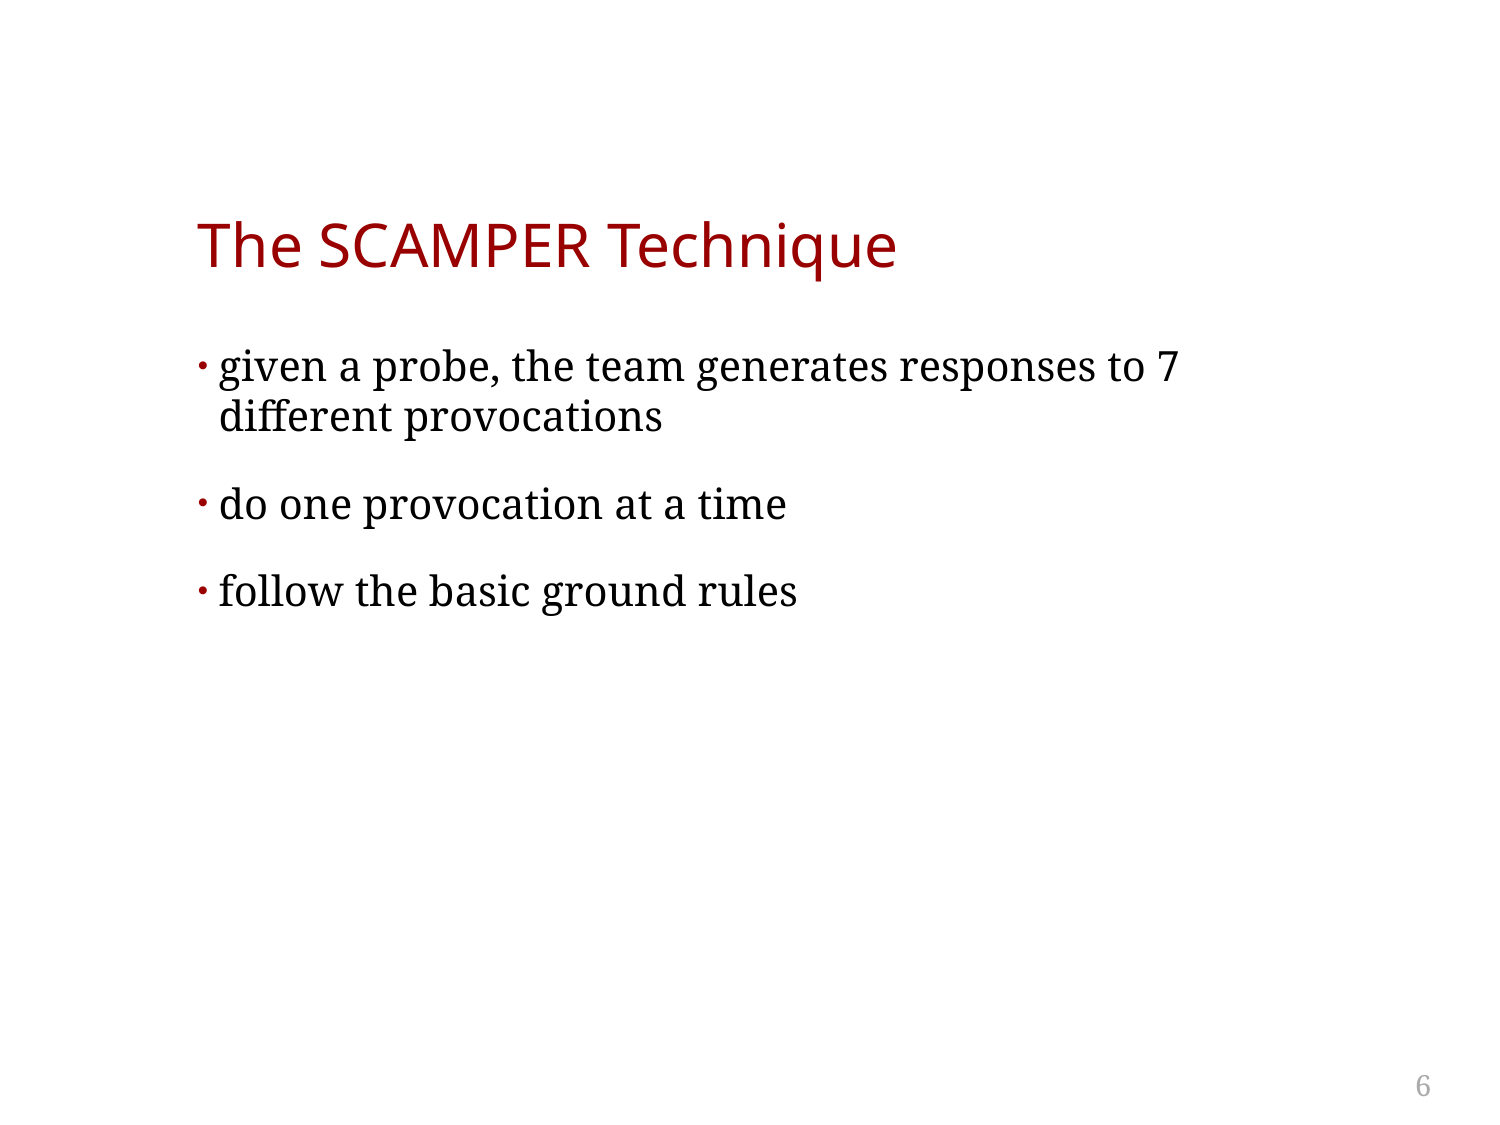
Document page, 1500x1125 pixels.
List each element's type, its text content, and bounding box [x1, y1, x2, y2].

list given a probe, the team generates responses to 7 different provocations do one provocation at a time follow the basic ground rules [190, 337, 1310, 1125]
title The SCAMPER Technique [190, 203, 1310, 337]
slide_number 6 [1349, 1050, 1498, 1125]
